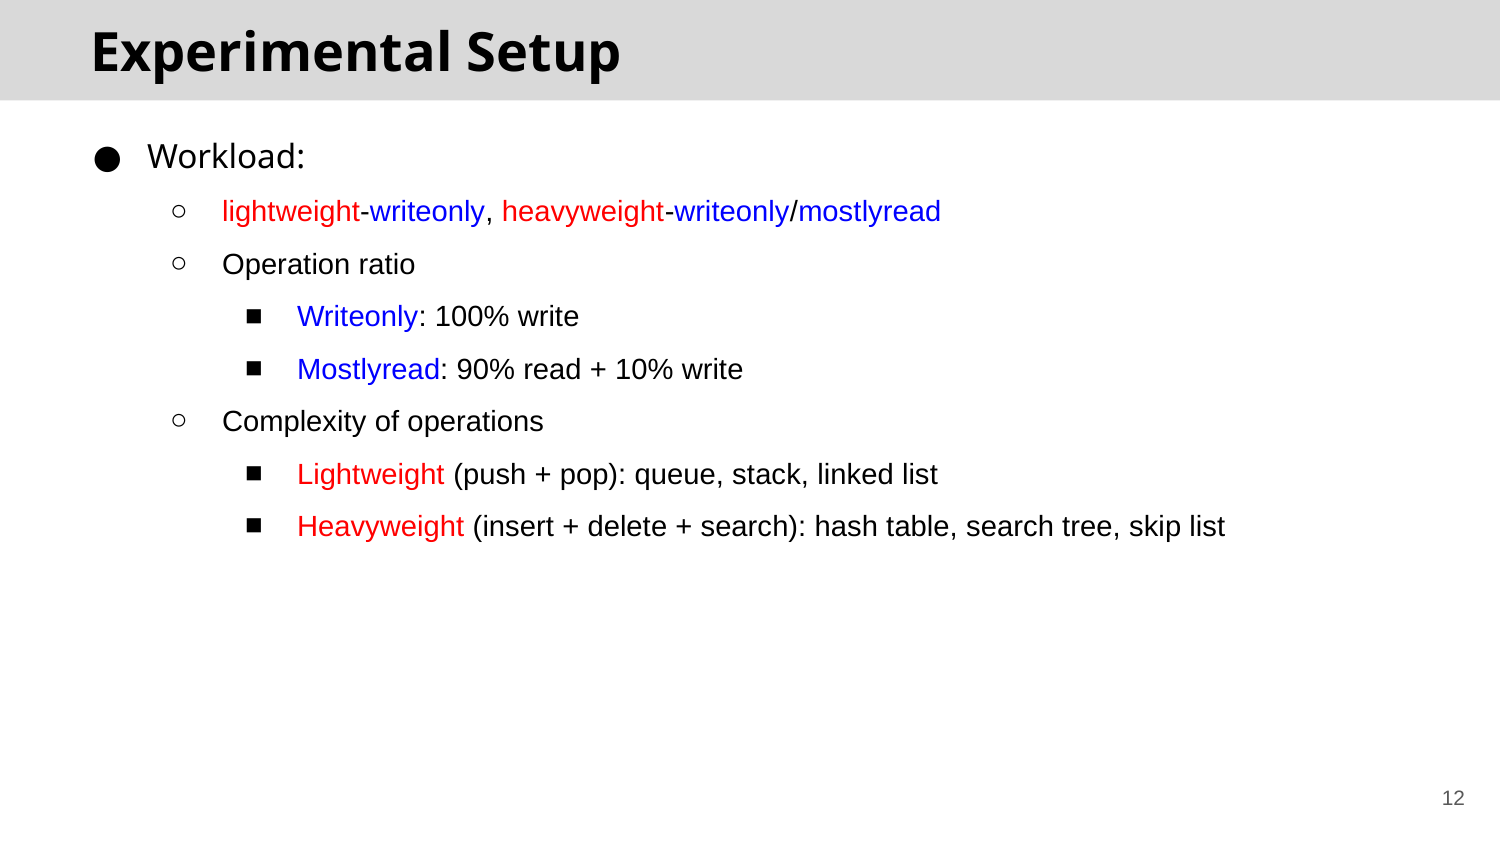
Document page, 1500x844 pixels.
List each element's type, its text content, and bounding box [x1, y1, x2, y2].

title Experimental Setup [0, 0, 1500, 101]
slide_number 12 [1389, 764, 1480, 830]
list Workload: lightweight-writeonly, heavyweight-writeonly/mostlyread Operation ratio Writeonly: 100% write Mostlyread: 90% read + 10% write Complexity of operations Lightweight (push + pop): queue, stack, linked list Heavyweight (insert + delete + search): hash table, search tree, skip list [56, 101, 1449, 817]
